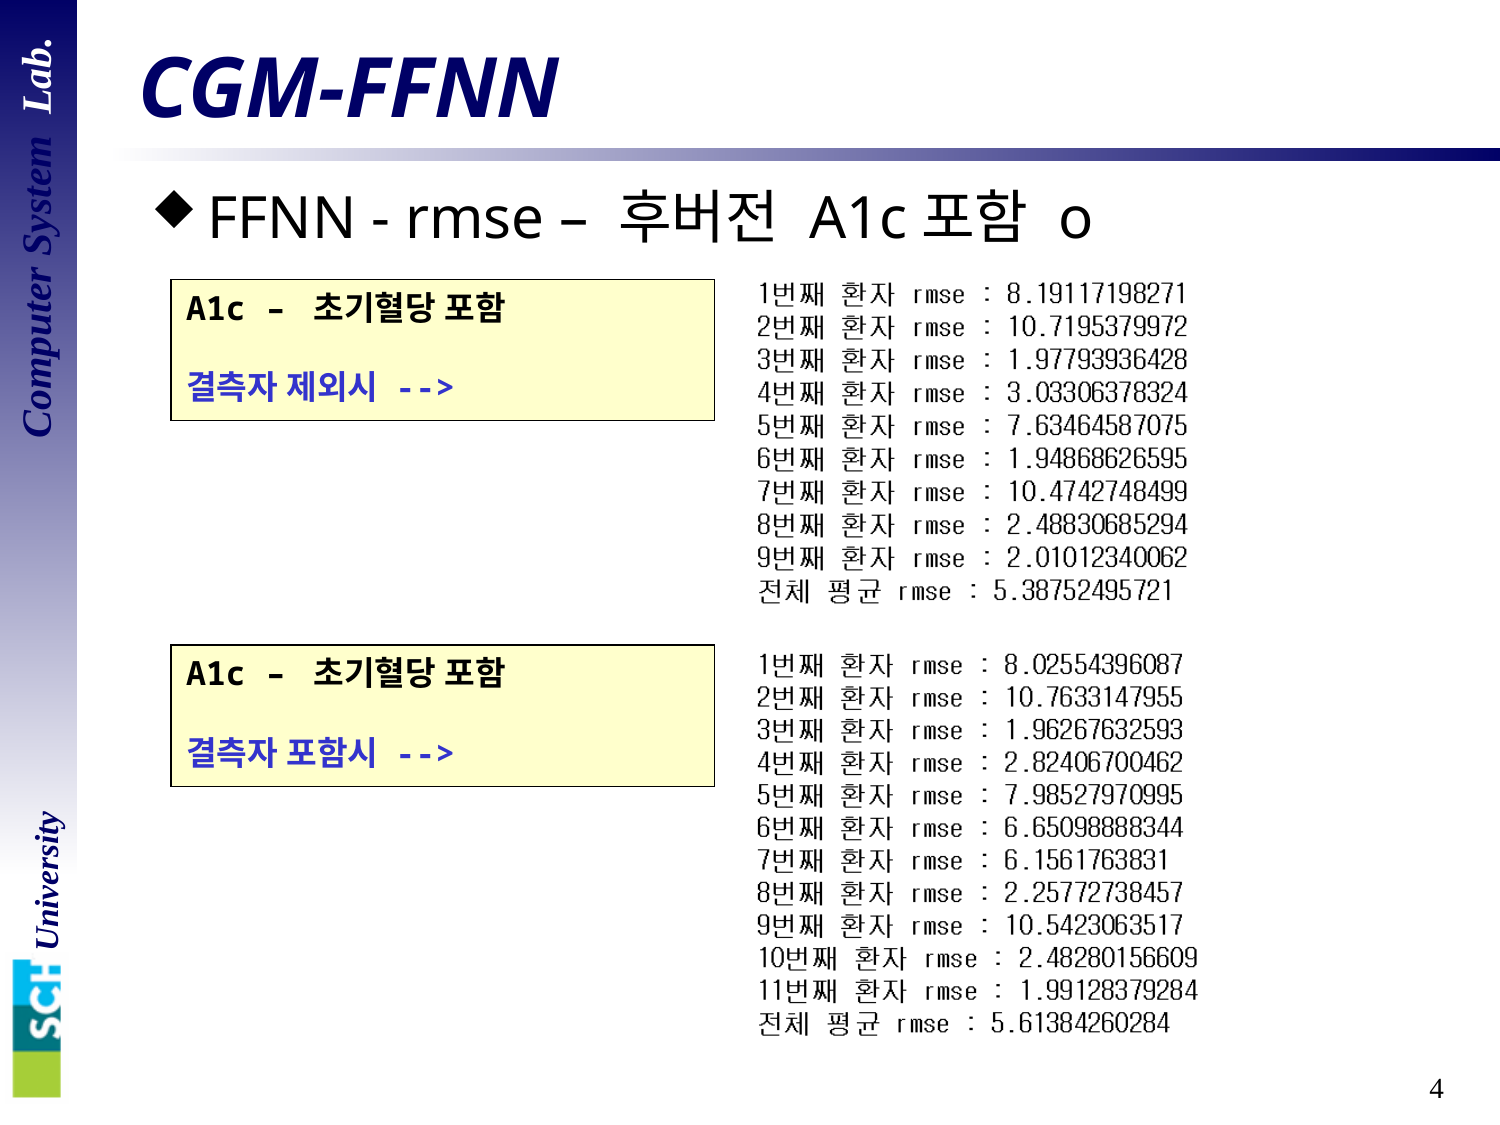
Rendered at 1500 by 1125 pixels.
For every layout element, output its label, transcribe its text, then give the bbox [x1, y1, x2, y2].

picture [5, 952, 69, 1104]
picture [740, 277, 1209, 617]
title CGM-FFNN [123, 25, 1460, 143]
text_box [277, 97, 1500, 173]
picture [740, 646, 1236, 1047]
list FFNN - rmse – 후버전 A1c포함 o [135, 172, 1448, 1038]
text_box A1c – 초기혈당 포함 결측자 제외시 --> [171, 279, 715, 421]
text_box A1c – 초기혈당 포함 결측자 포함시 --> [171, 645, 715, 787]
